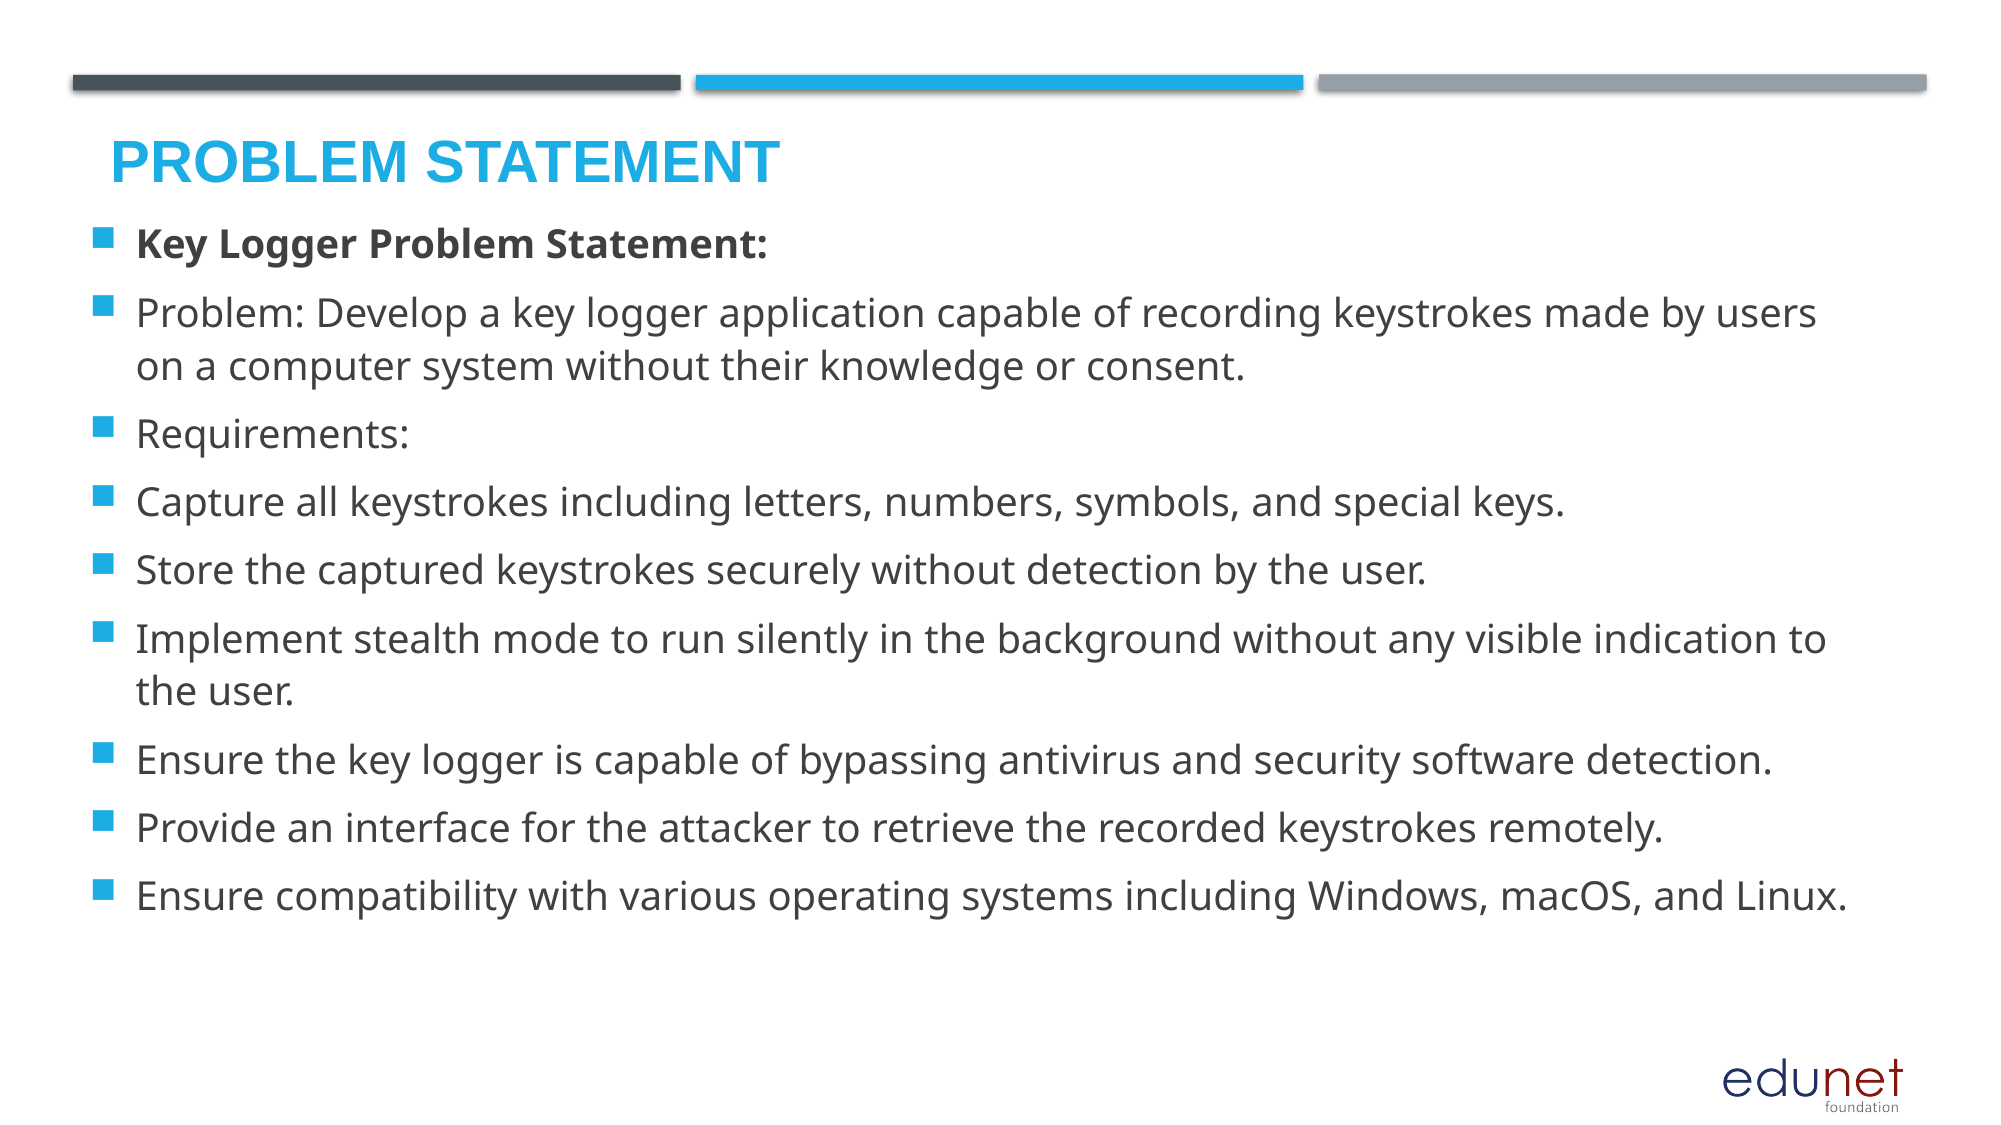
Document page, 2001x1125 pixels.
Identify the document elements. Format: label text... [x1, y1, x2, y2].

picture [1719, 1056, 1905, 1116]
list Key Logger Problem Statement: Problem: Develop a key logger application capable of recording keystrokes made by users on a computer system without their knowledge or consent. Requirements: Capture all keystrokes including letters, numbers, symbols, and special keys. Store the captured keystrokes securely without detection by the user. Implement stealth mode to run silently in the background without any visible indication to the user. Ensure the key logger is capable of bypassing antivirus and security software detection. Provide an interface for the attacker to retrieve the recorded keystrokes remotely. Ensure compatibility with various operating systems including Windows, macOS, and Linux. [74, 203, 1884, 970]
title Problem Statement [95, 115, 1905, 203]
